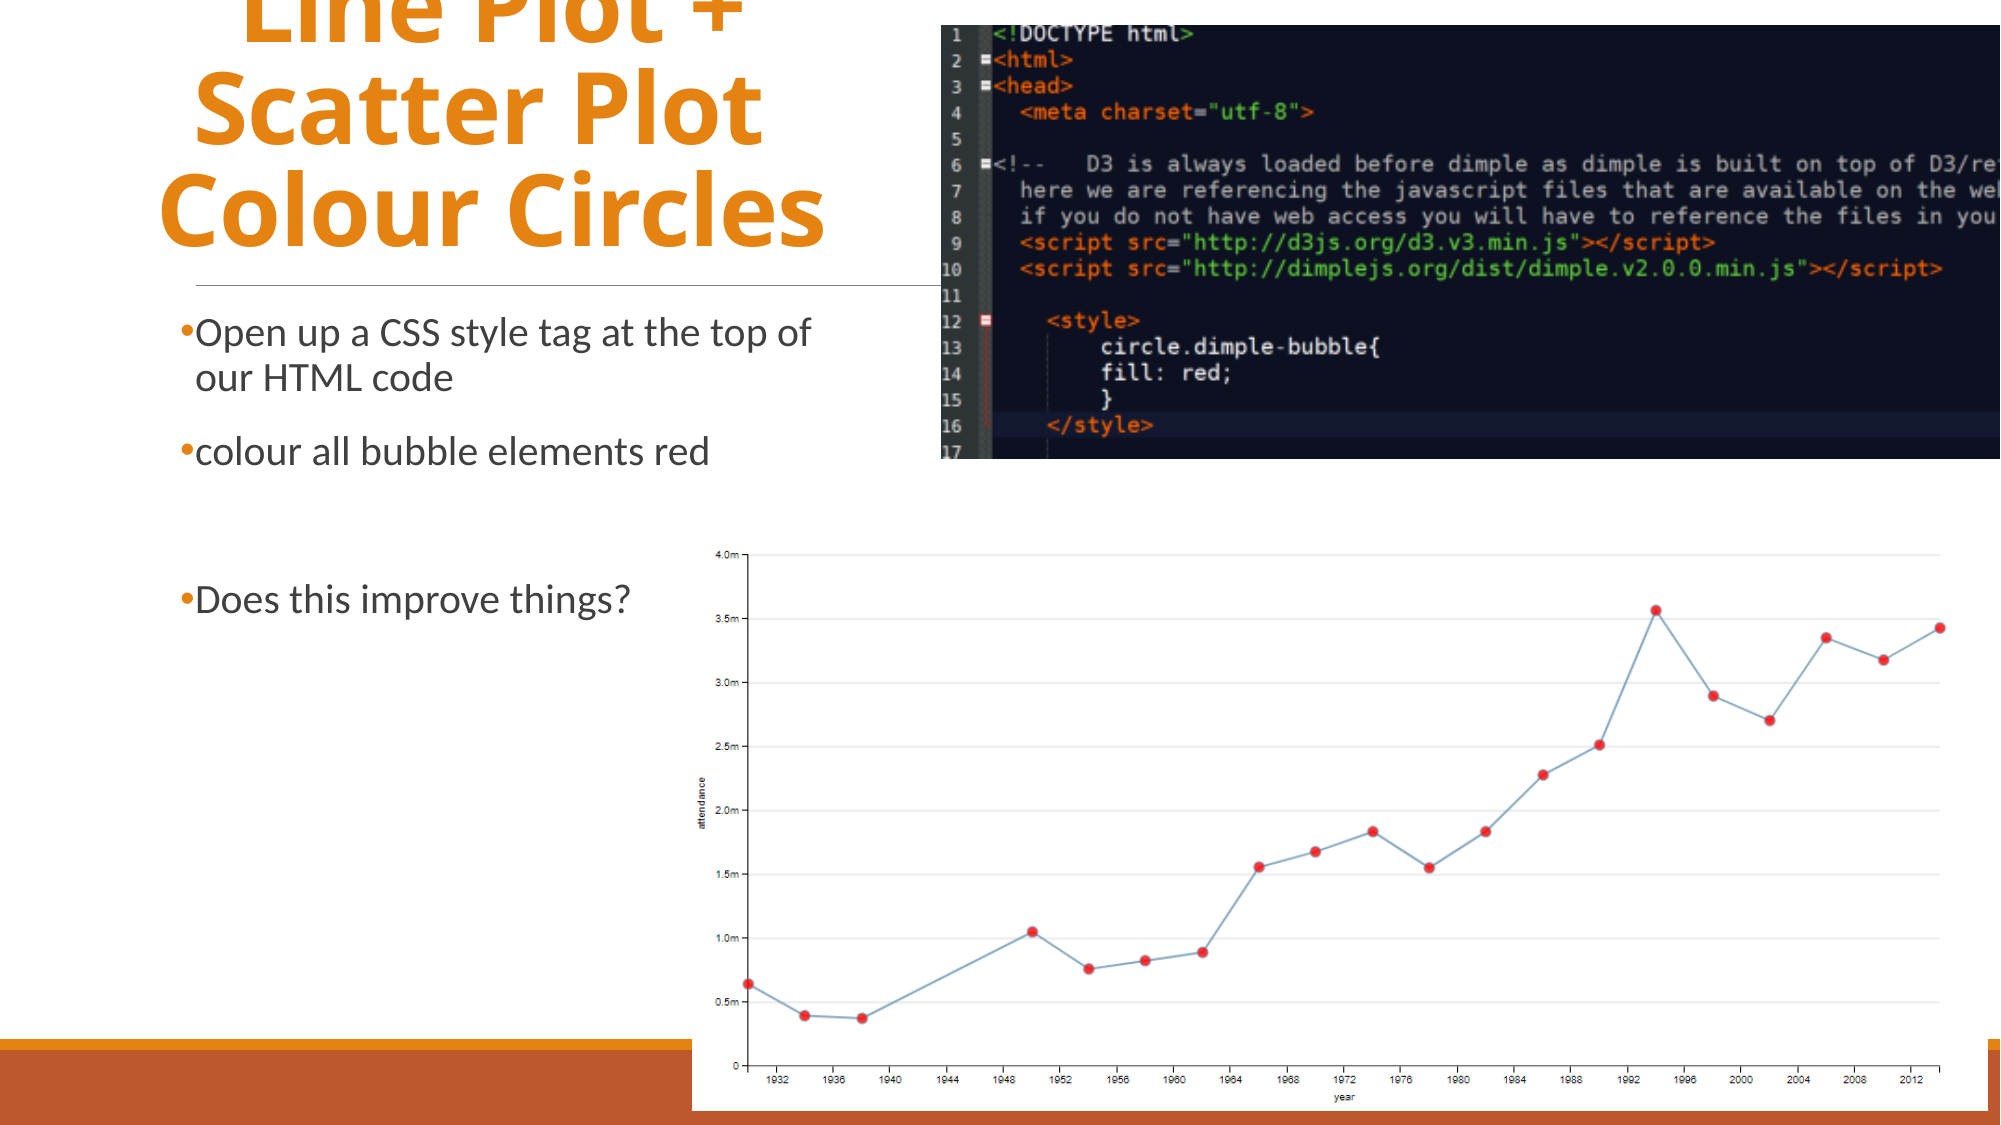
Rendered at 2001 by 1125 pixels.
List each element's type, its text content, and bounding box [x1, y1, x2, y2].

picture [940, 24, 2000, 459]
picture [691, 535, 1989, 1112]
list Open up a CSS style tag at the top of our HTML code colour all bubble elements red Does this improve things? [180, 302, 865, 963]
title Line Plot + Scatter Plot Colour Circles [39, 36, 937, 274]
